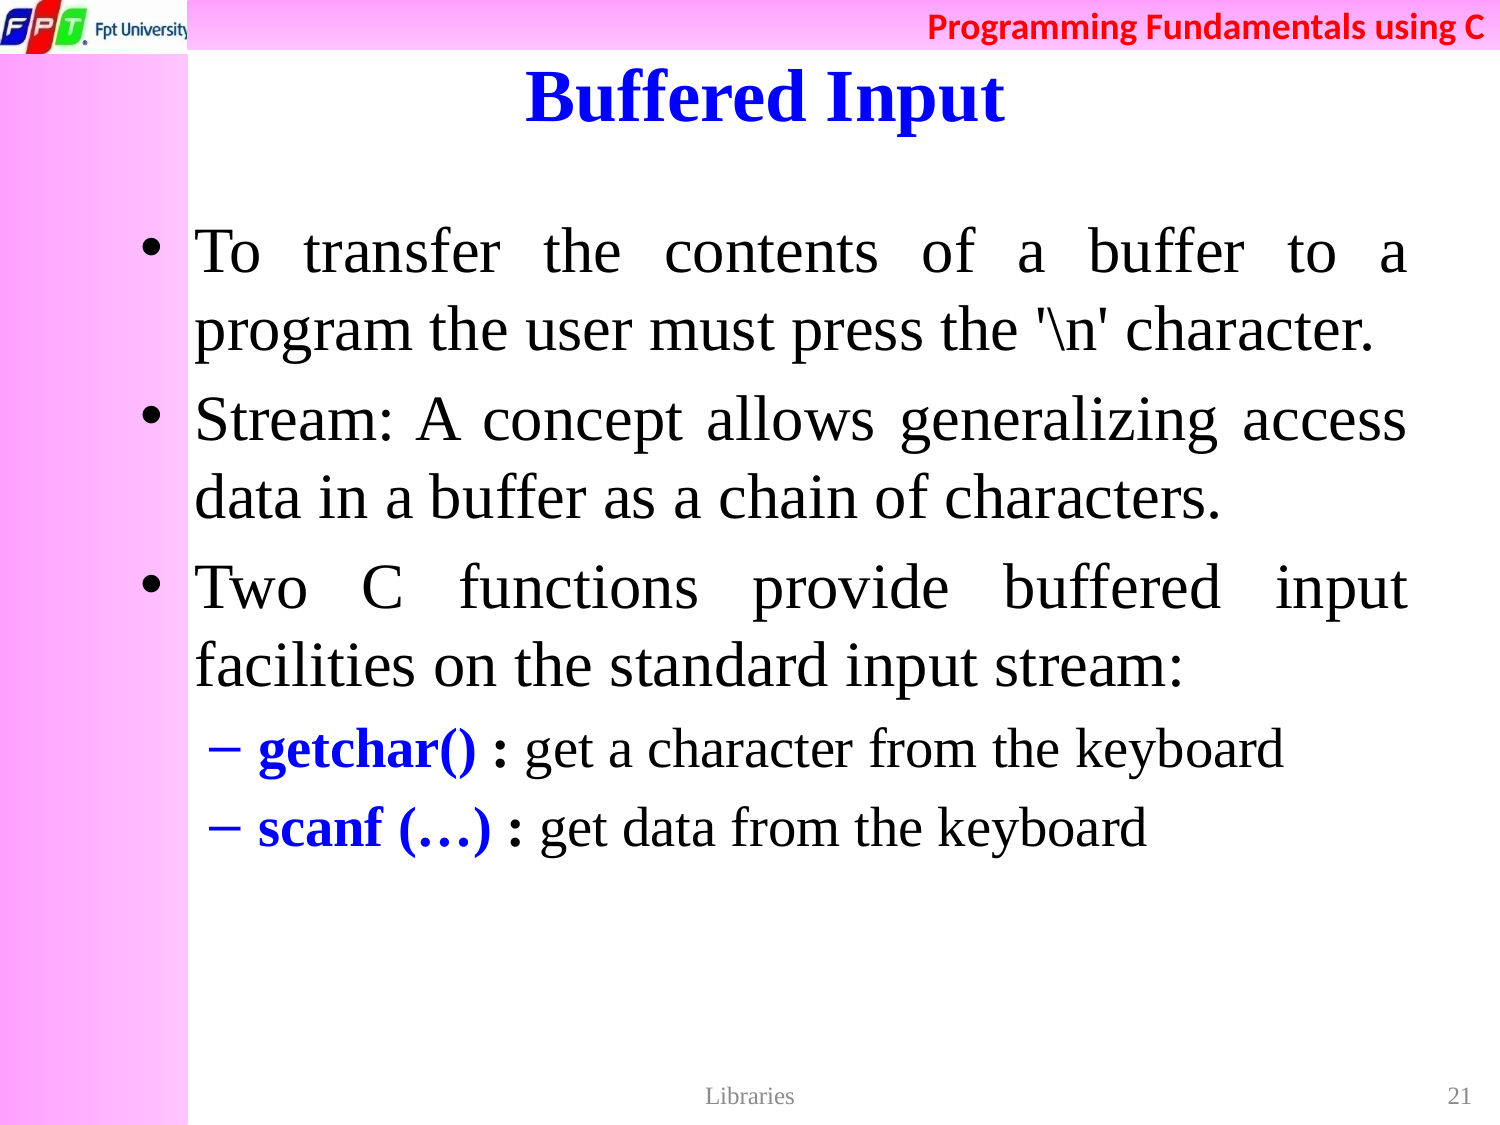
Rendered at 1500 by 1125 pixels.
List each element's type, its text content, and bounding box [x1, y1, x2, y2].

list To transfer the contents of a buffer to a program the user must press the '\n' character. Stream: A concept allows generalizing access data in a buffer as a chain of characters. Two C functions provide buffered input facilities on the standard input stream: getchar() : get a character from the keyboard scanf (…) : get data from the keyboard [125, 200, 1425, 1005]
picture [0, 0, 188, 54]
slide_number 21 [1137, 1074, 1488, 1116]
title Buffered Input [125, 45, 1425, 138]
footer Libraries [512, 1074, 988, 1116]
